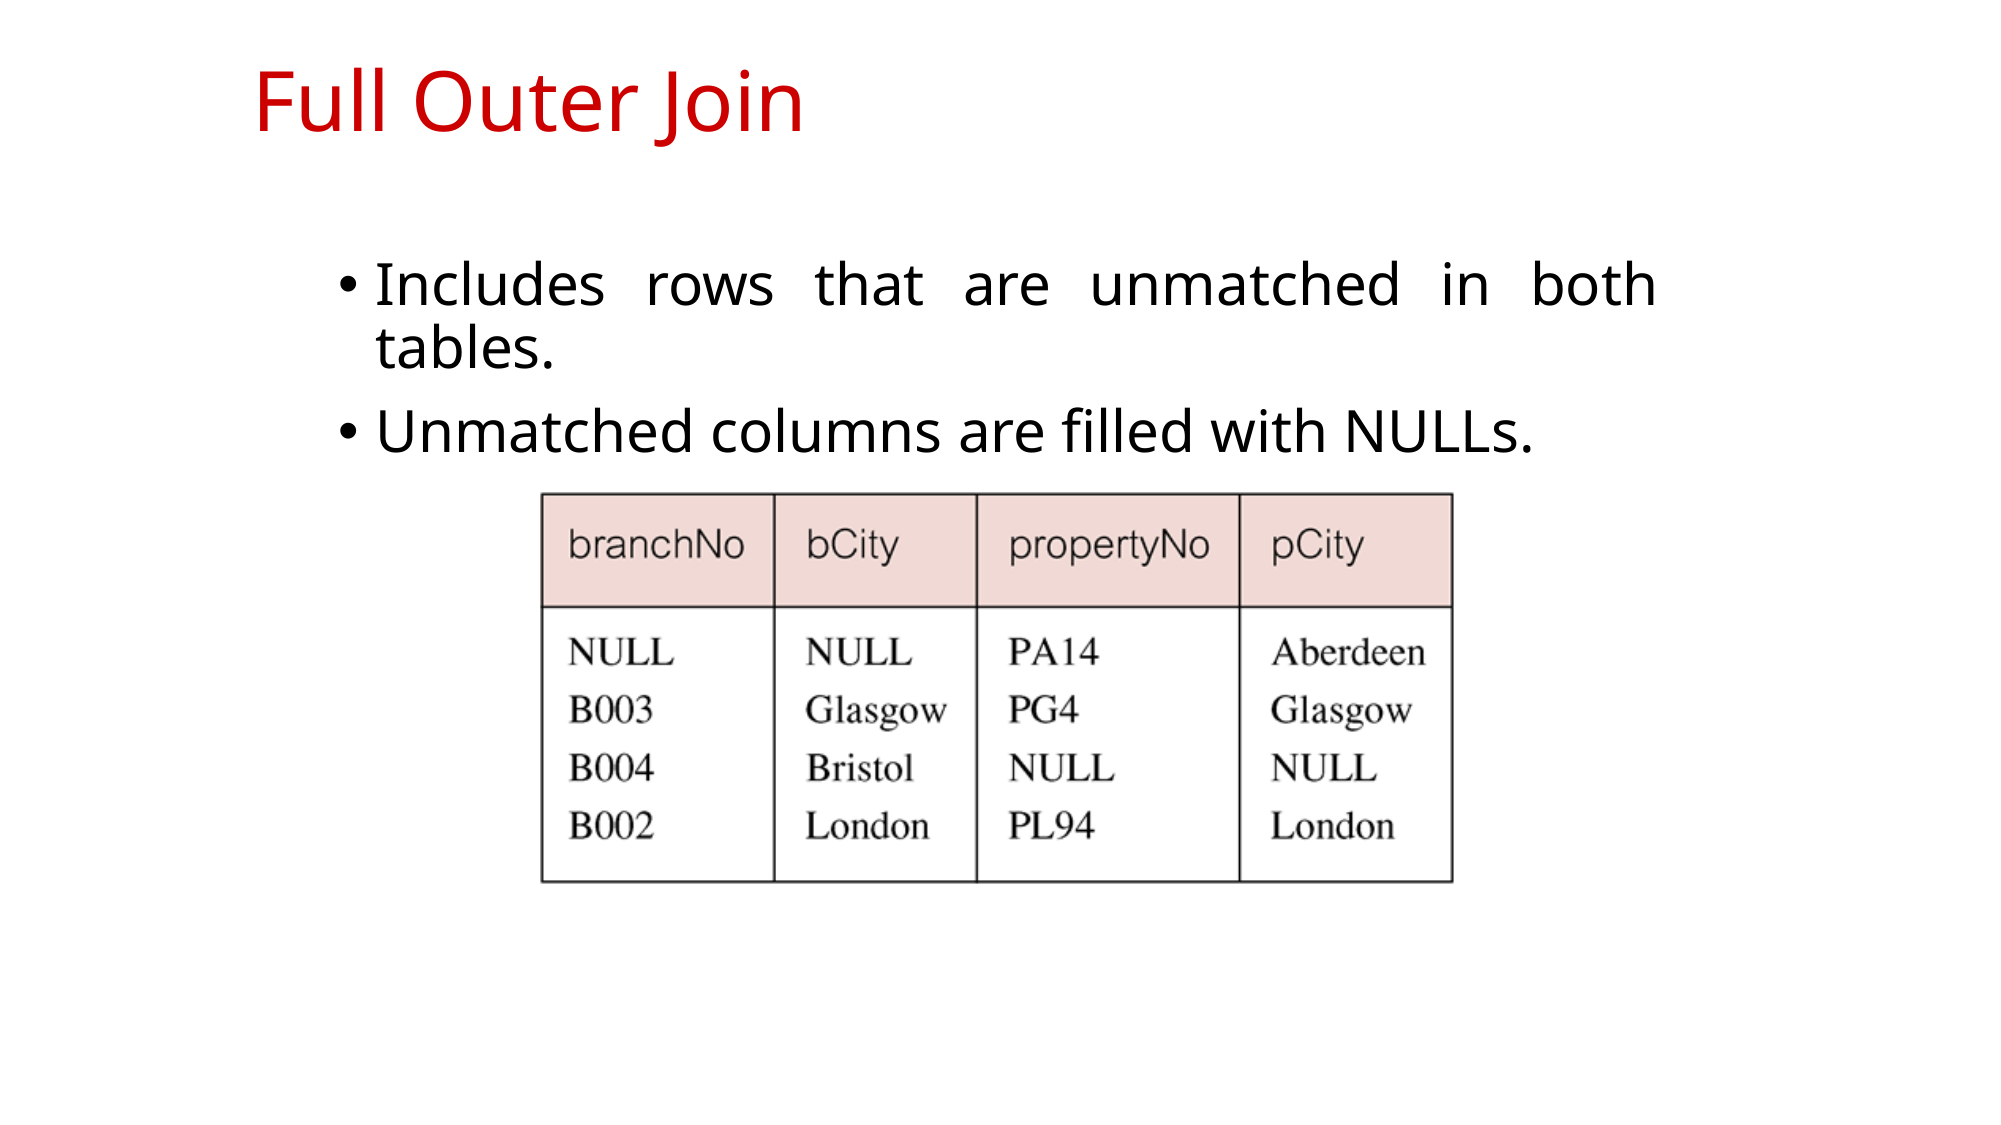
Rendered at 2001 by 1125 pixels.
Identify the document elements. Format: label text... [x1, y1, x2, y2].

list Includes rows that are unmatched in both tables. Unmatched columns are filled with NULLs. [323, 247, 1673, 923]
picture [539, 491, 1457, 887]
title Full Outer Join [237, 58, 1613, 150]
